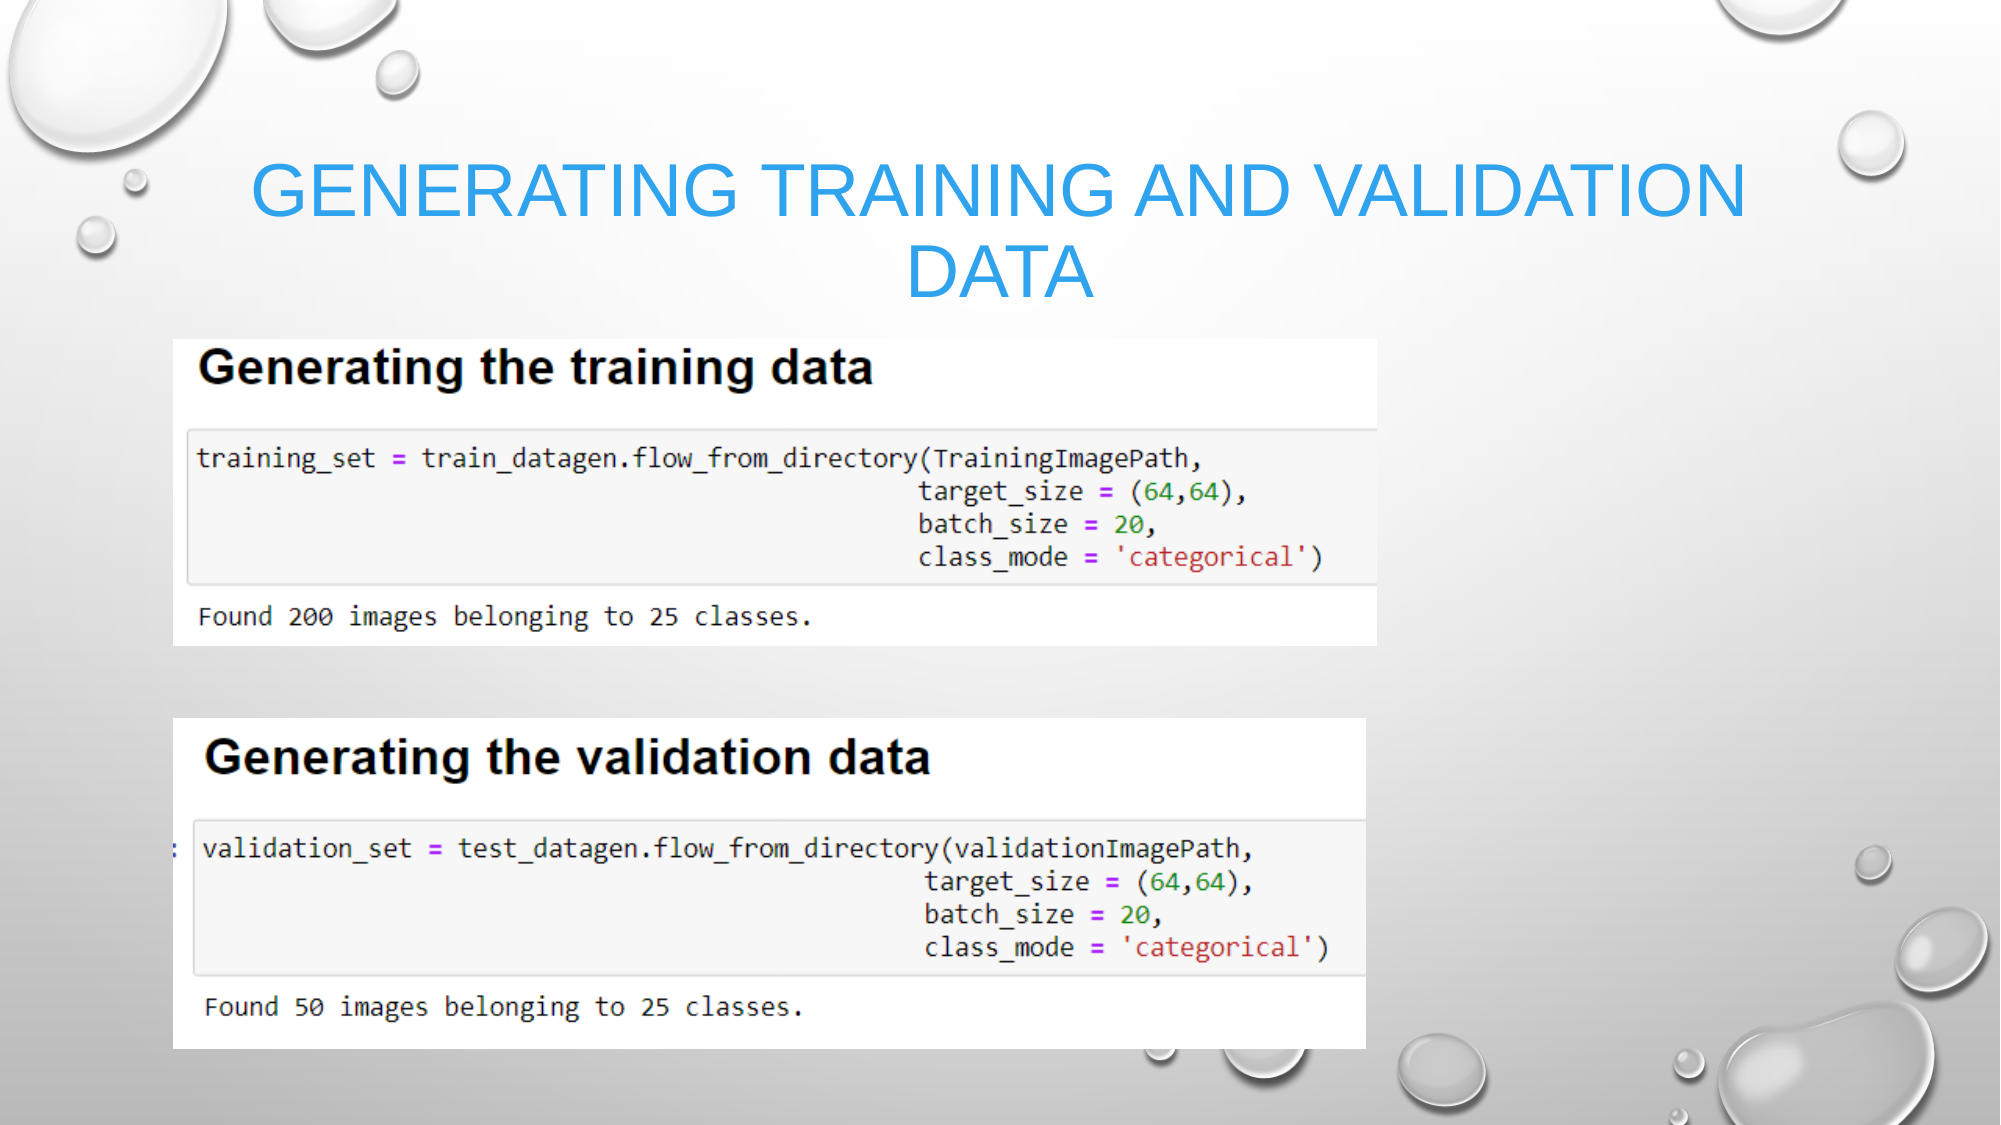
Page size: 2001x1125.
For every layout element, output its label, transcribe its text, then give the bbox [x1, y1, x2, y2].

title GENERATING TRAINING AND VALIDATION DATA [149, 101, 1851, 364]
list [173, 339, 1377, 646]
picture [0, 0, 2000, 1125]
